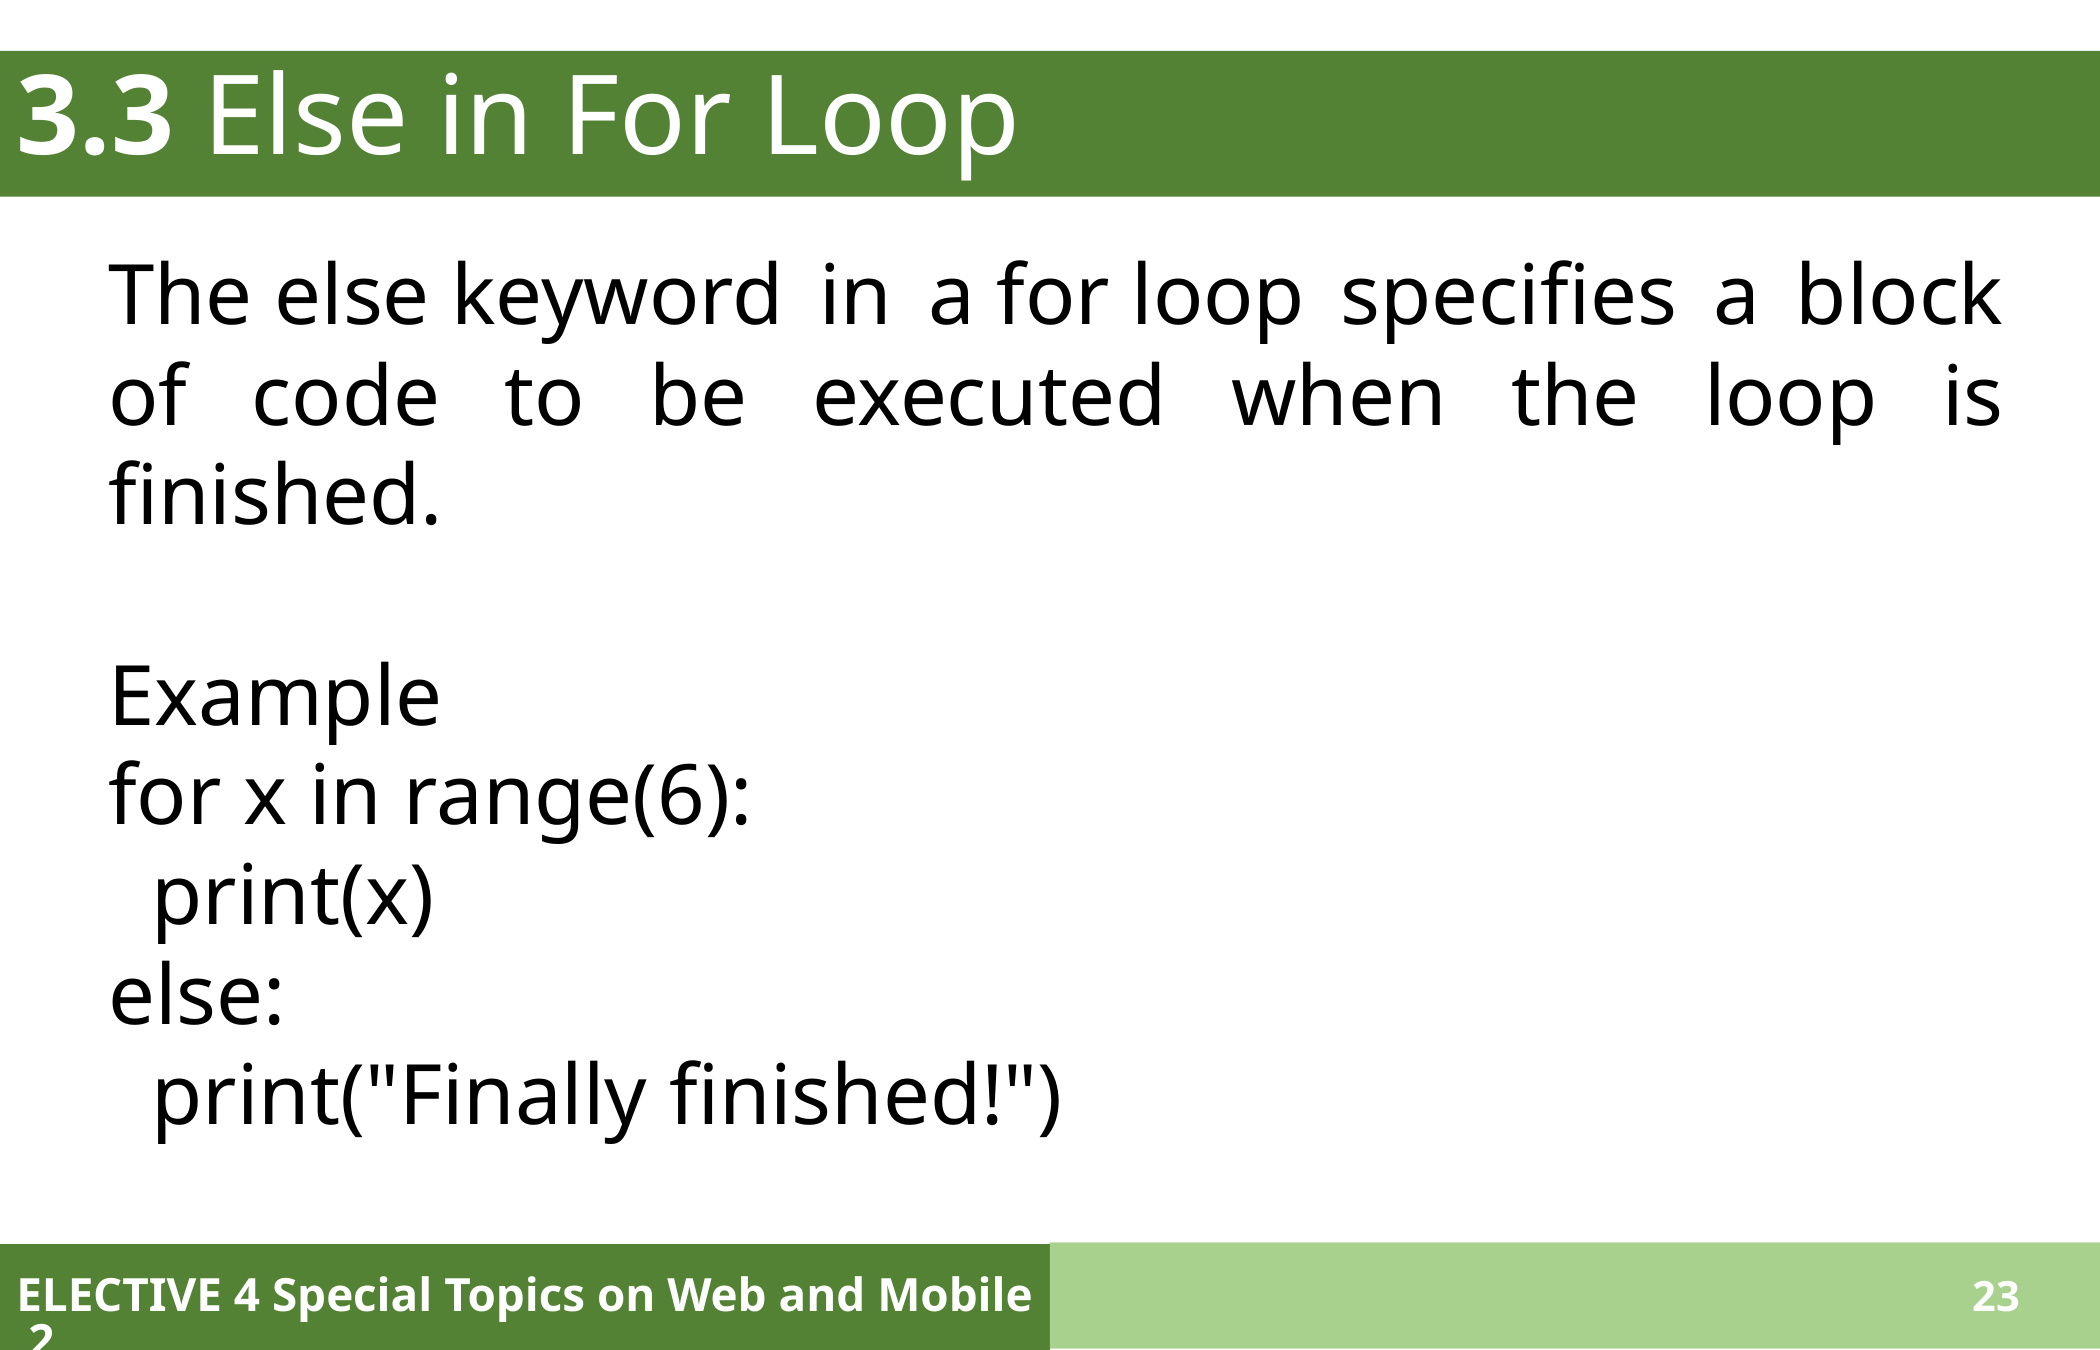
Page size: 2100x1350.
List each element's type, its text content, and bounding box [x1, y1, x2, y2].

text_box The else keyword in a for loop specifies a block of code to be executed when the loop is finished. Example for x in range(6): print(x) else: print("Finally finished!") [91, 233, 2022, 1150]
title 3.3 Else in For Loop [0, 45, 1927, 192]
footer ELECTIVE 4 Special Topics on Web and Mobile 2 [0, 1261, 1050, 1333]
slide_number 23 [1955, 1261, 2041, 1333]
